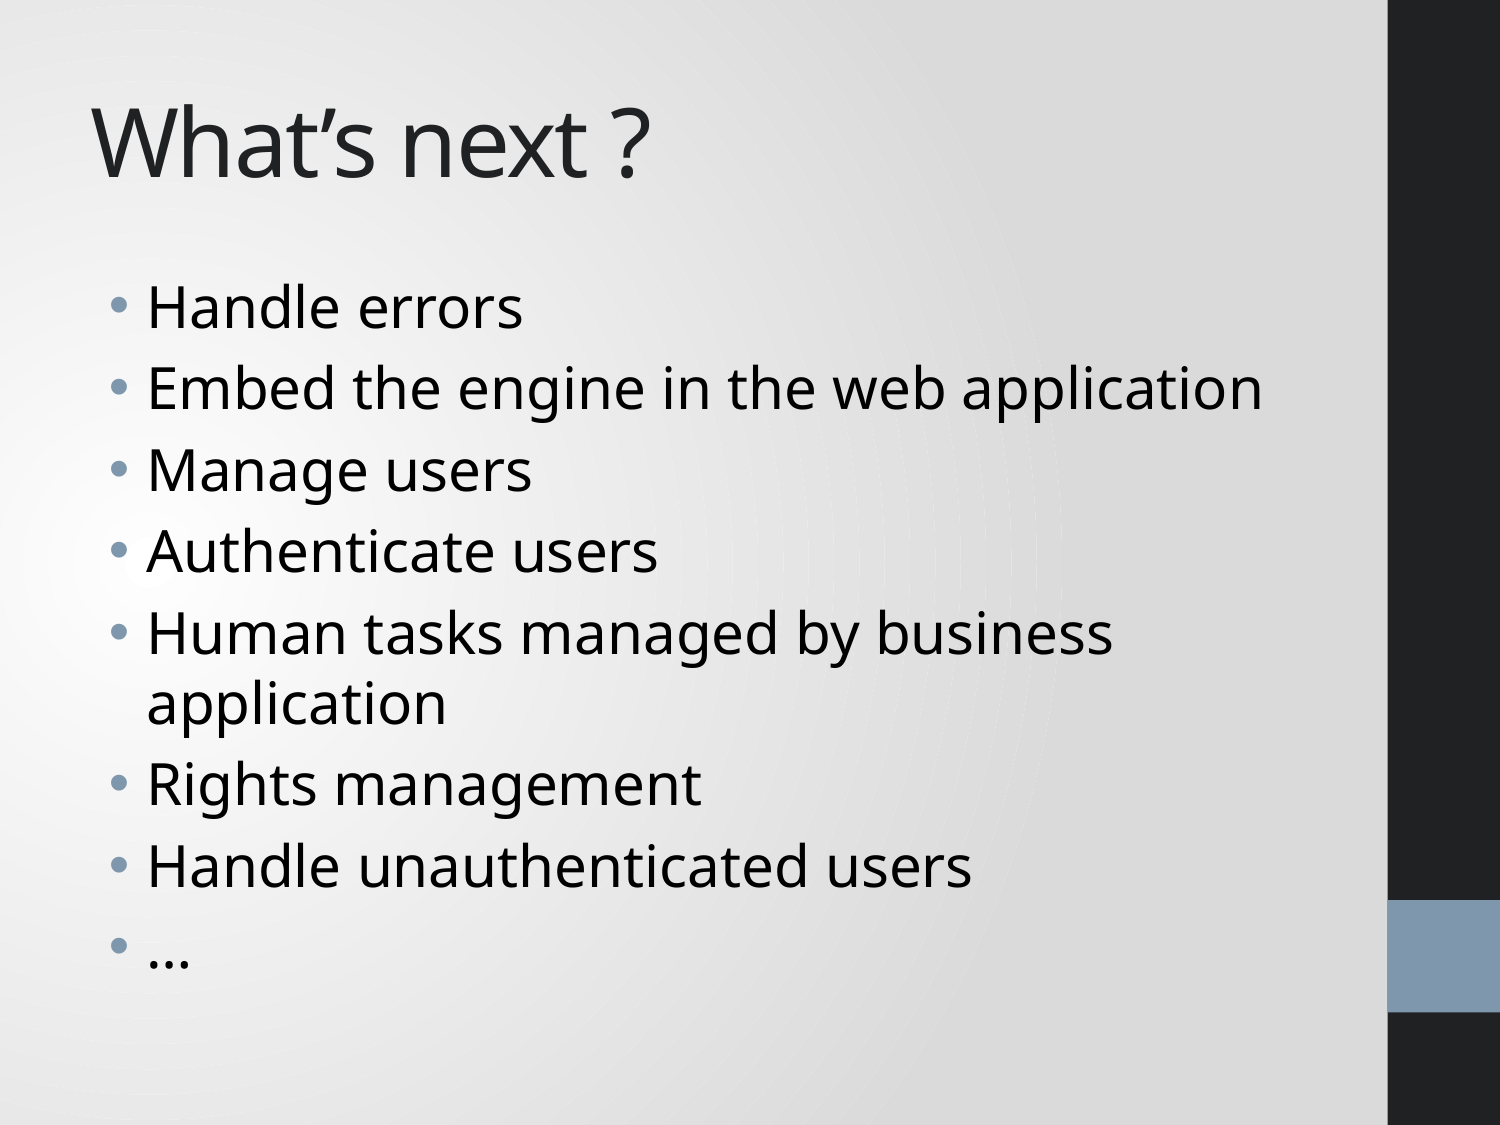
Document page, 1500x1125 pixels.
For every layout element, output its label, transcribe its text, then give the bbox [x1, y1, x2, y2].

title What’s next ? [75, 45, 1325, 233]
list Handle errors Embed the engine in the web application Manage users Authenticate users Human tasks managed by business application Rights management Handle unauthenticated users … [75, 262, 1325, 1050]
